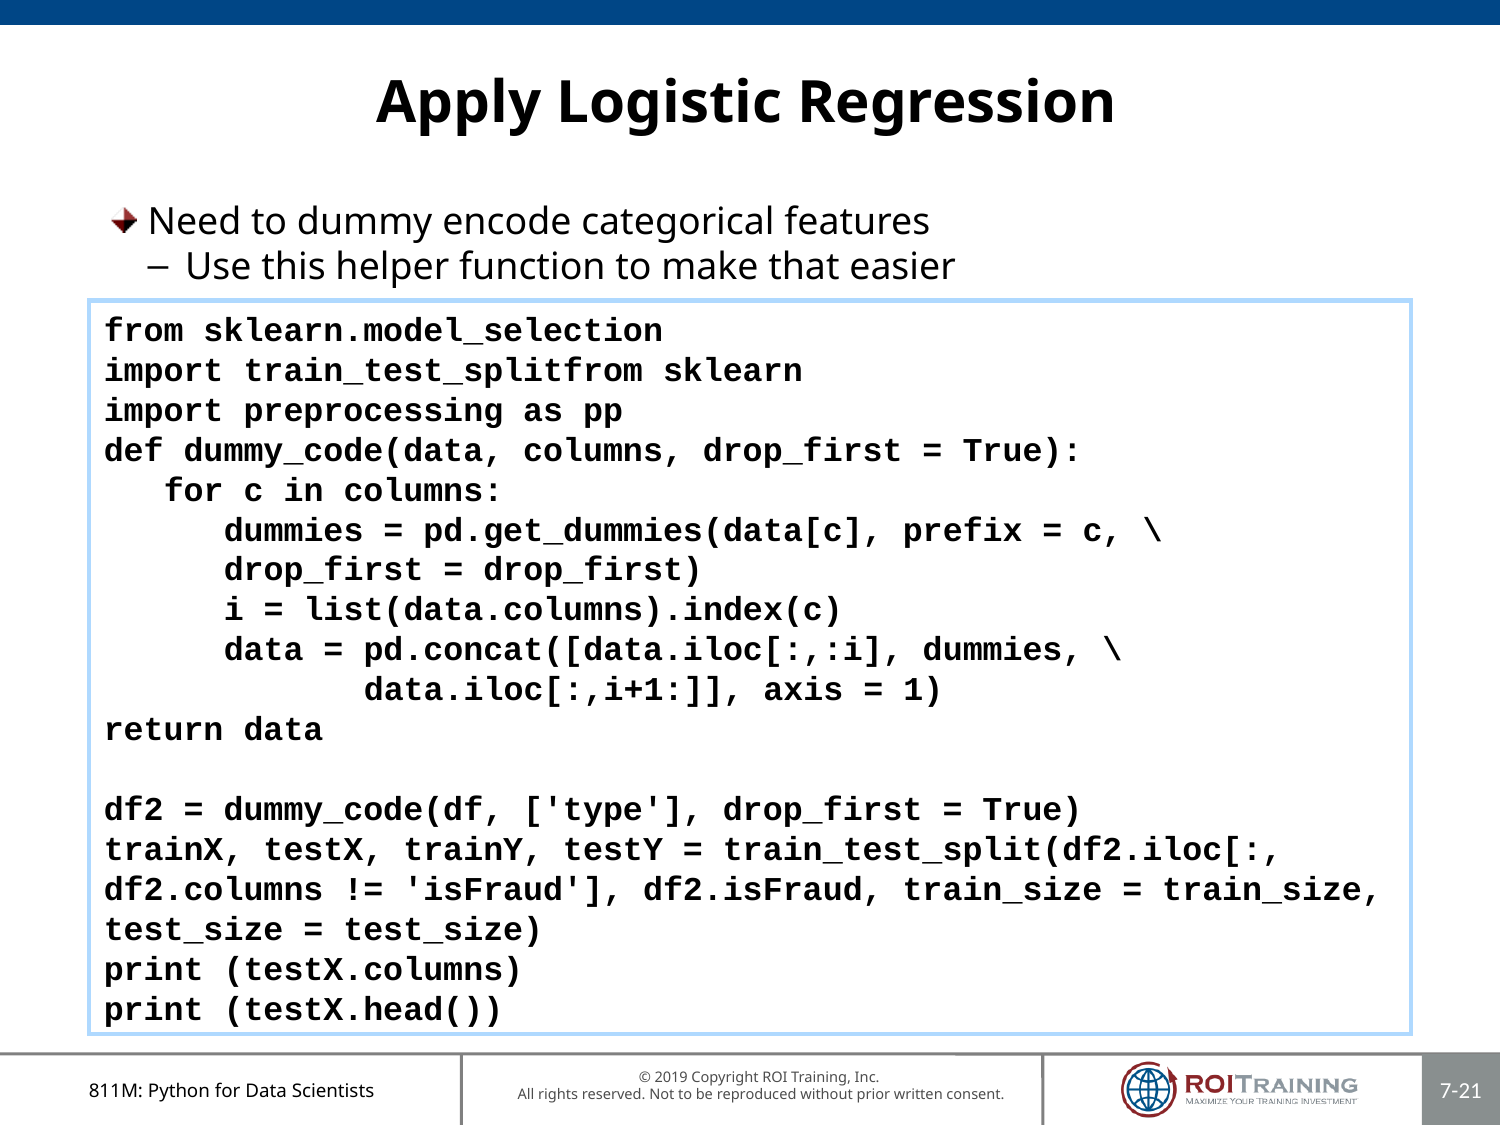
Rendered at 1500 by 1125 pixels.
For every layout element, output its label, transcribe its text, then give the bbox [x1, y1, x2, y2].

picture [110, 206, 137, 233]
list Need to dummy encode categorical features Use this helper function to make that easier [95, 189, 1411, 300]
text_box from sklearn.model_selection import train_test_splitfrom sklearn import preprocessing as pp def dummy_code(data, columns, drop_first = True): for c in columns: dummies = pd.get_dummies(data[c], prefix = c, \ drop_first = drop_first) i = list(data.columns).index(c) data = pd.concat([data.iloc[:,:i], dummies, \ data.iloc[:,i+1:]], axis = 1) return data df2 = dummy_code(df, ['type'], drop_first = True) trainX, testX, trainY, testY = train_test_split(df2.iloc[:, df2.columns != 'isFraud'], df2.isFraud, train_size = train_size, test_size = test_size) print (testX.columns) print (testX.head()) [88, 300, 1411, 1034]
title Apply Logistic Regression [172, 47, 1322, 151]
picture [1113, 1060, 1362, 1118]
